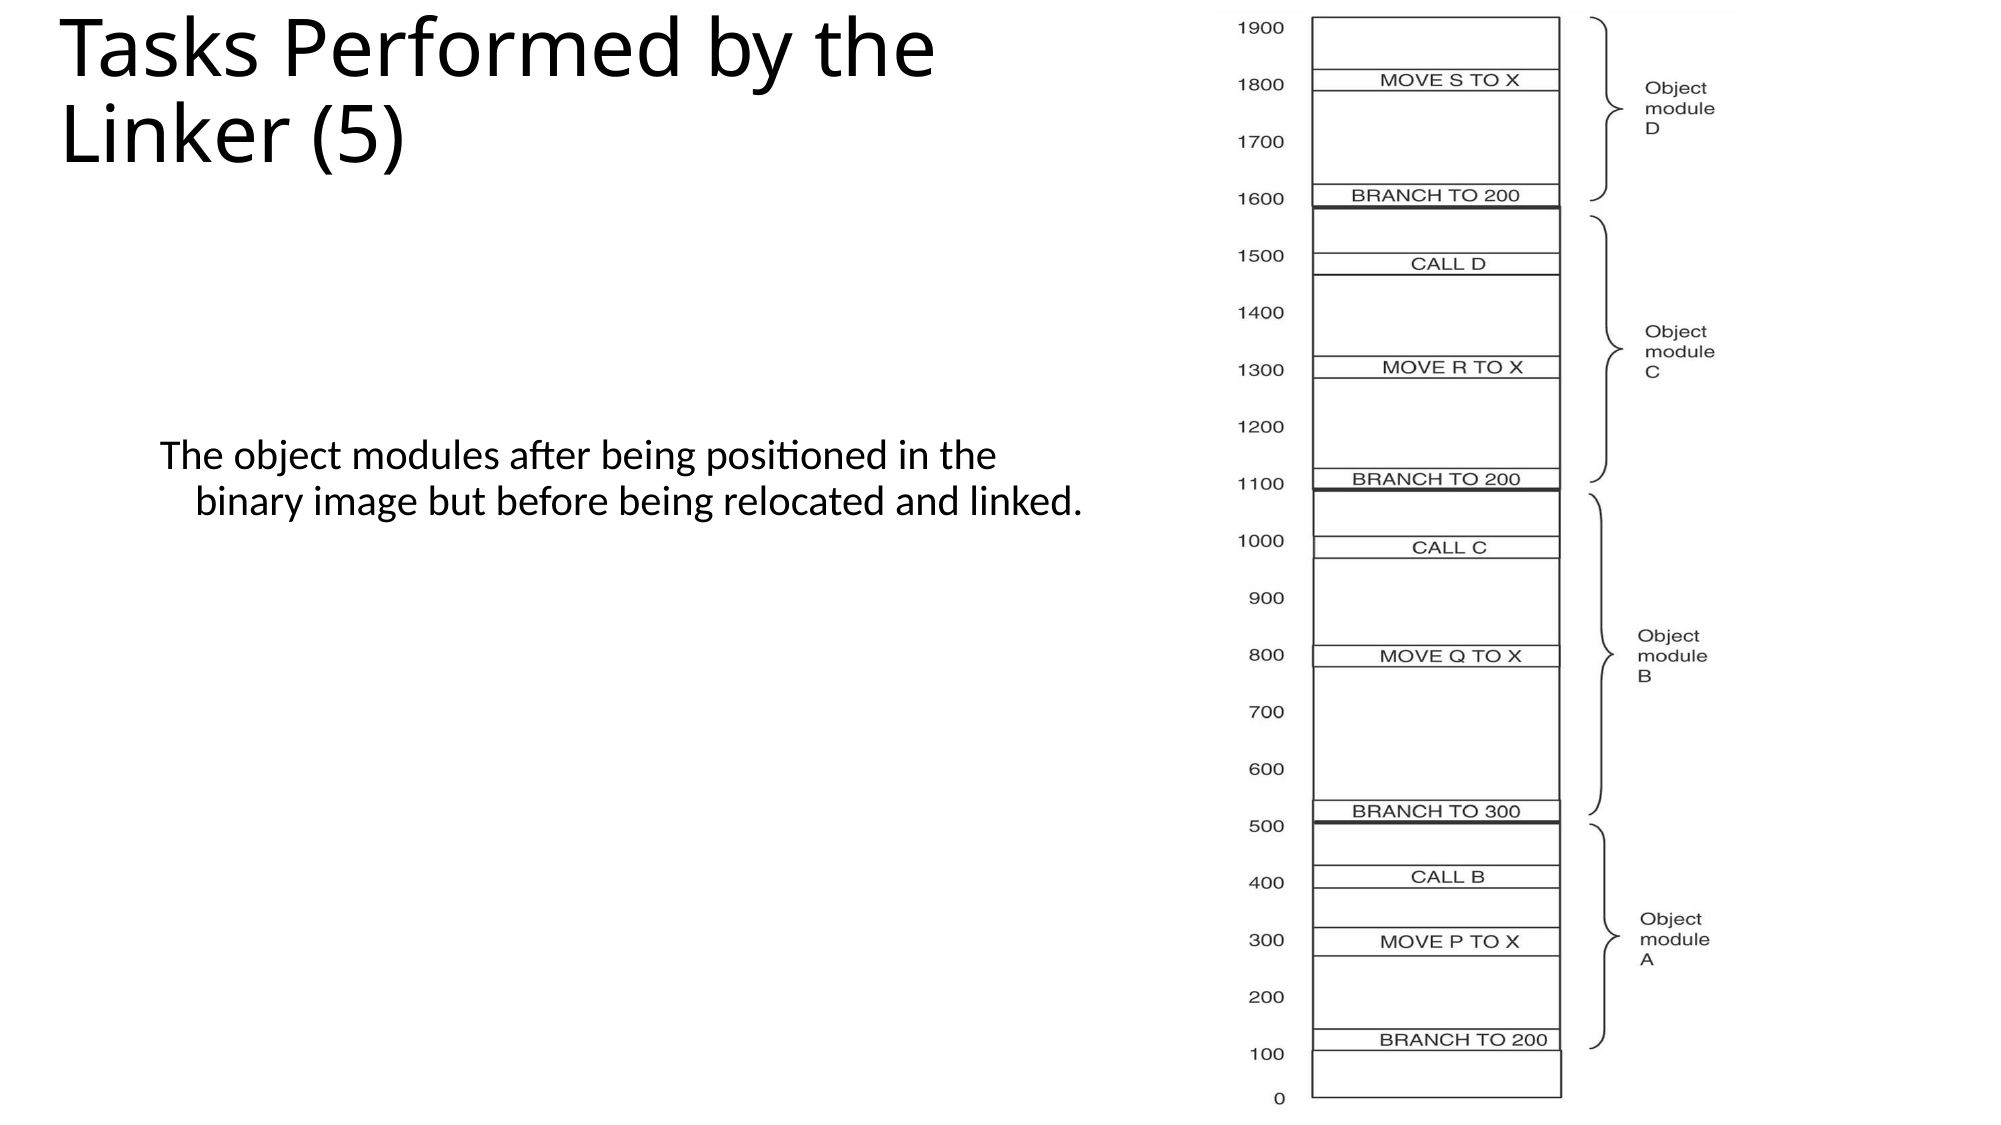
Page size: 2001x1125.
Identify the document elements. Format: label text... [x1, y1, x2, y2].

picture [1200, 9, 1738, 1116]
title Tasks Performed by the Linker (5) [44, 0, 1201, 188]
list The object modules after being positioned in the binary image but before being relocated and linked. [144, 425, 1127, 563]
